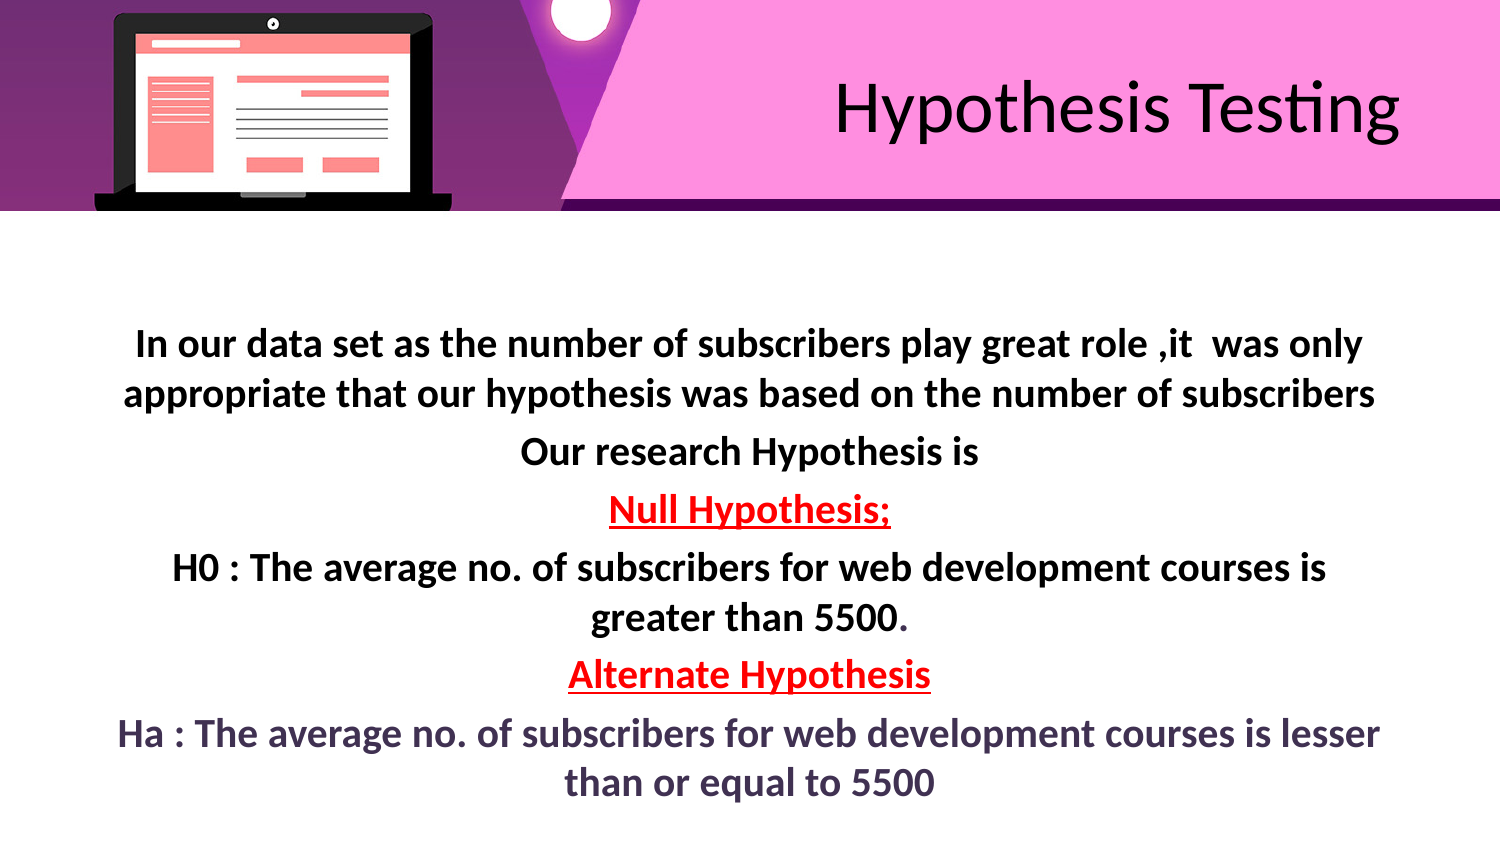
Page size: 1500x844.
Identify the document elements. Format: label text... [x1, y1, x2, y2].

title Hypothesis Testing [88, 39, 1417, 165]
picture [0, 0, 1500, 844]
list In our data set as the number of subscribers play great role ,it was only appropriate that our hypothesis was based on the number of subscribers Our research Hypothesis is Null Hypothesis; H0 : The average no. of subscribers for web development courses is greater than 5500. Alternate Hypothesis Ha : The average no. of subscribers for web development courses is lesser than or equal to 5500 [94, 308, 1406, 823]
